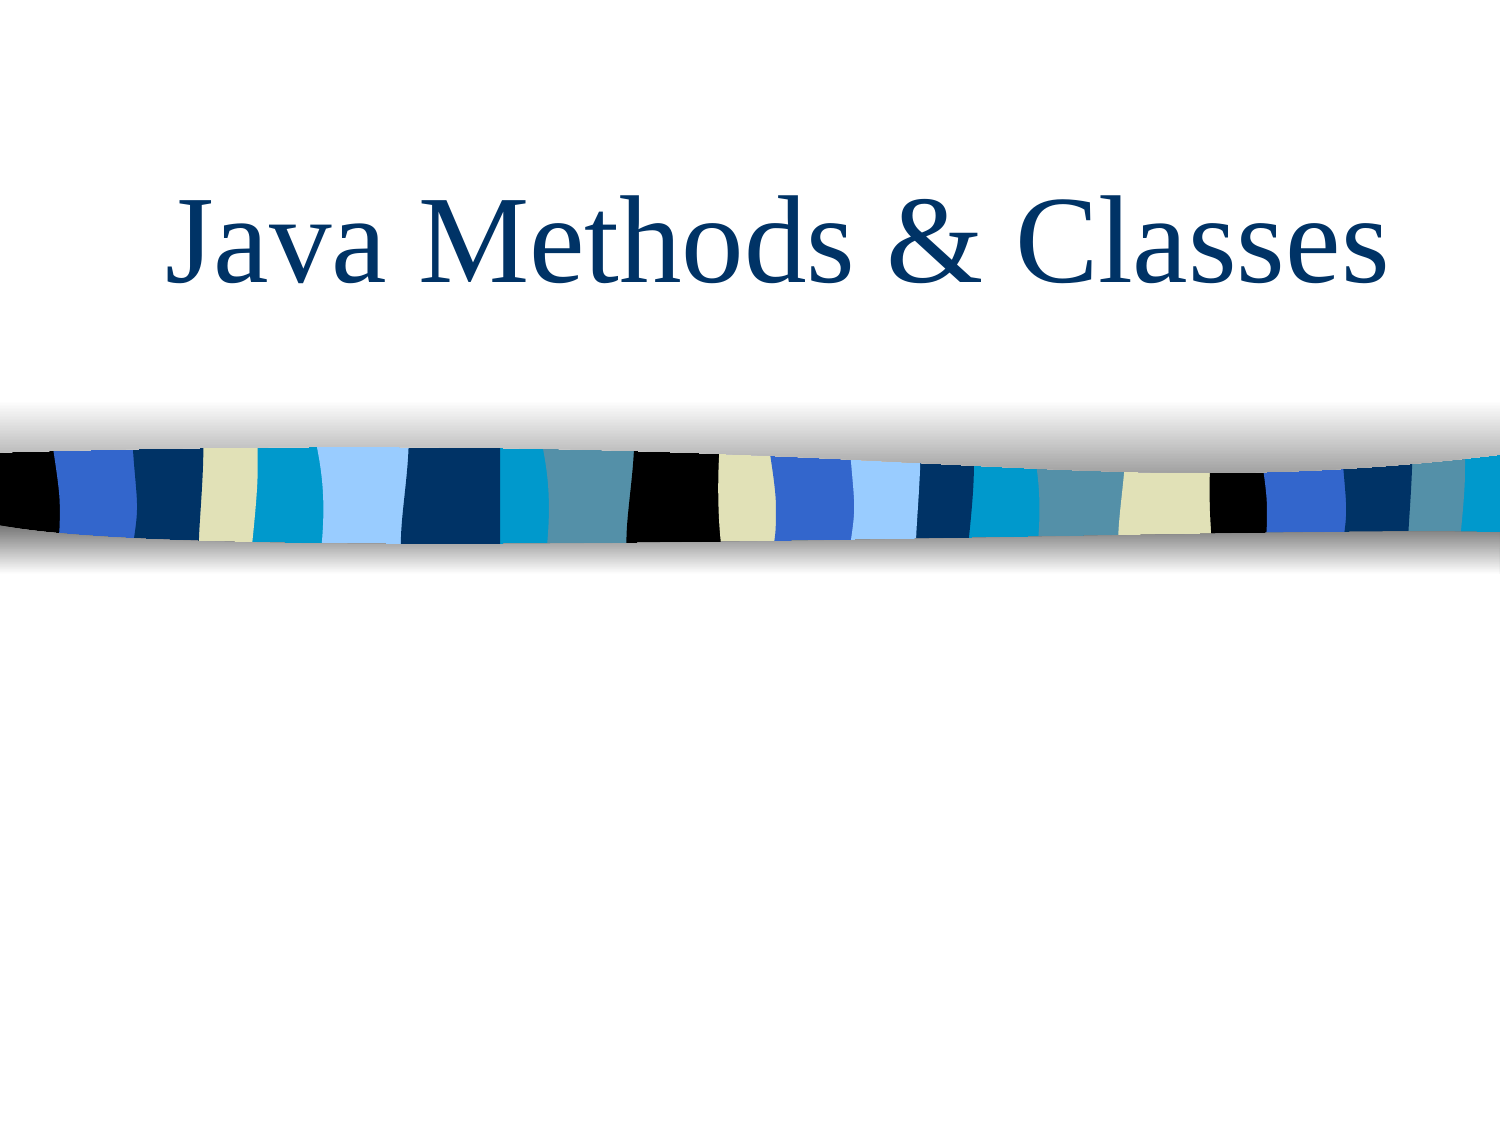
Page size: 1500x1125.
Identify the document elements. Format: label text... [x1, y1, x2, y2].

title Java Methods & Classes [149, 149, 1426, 316]
